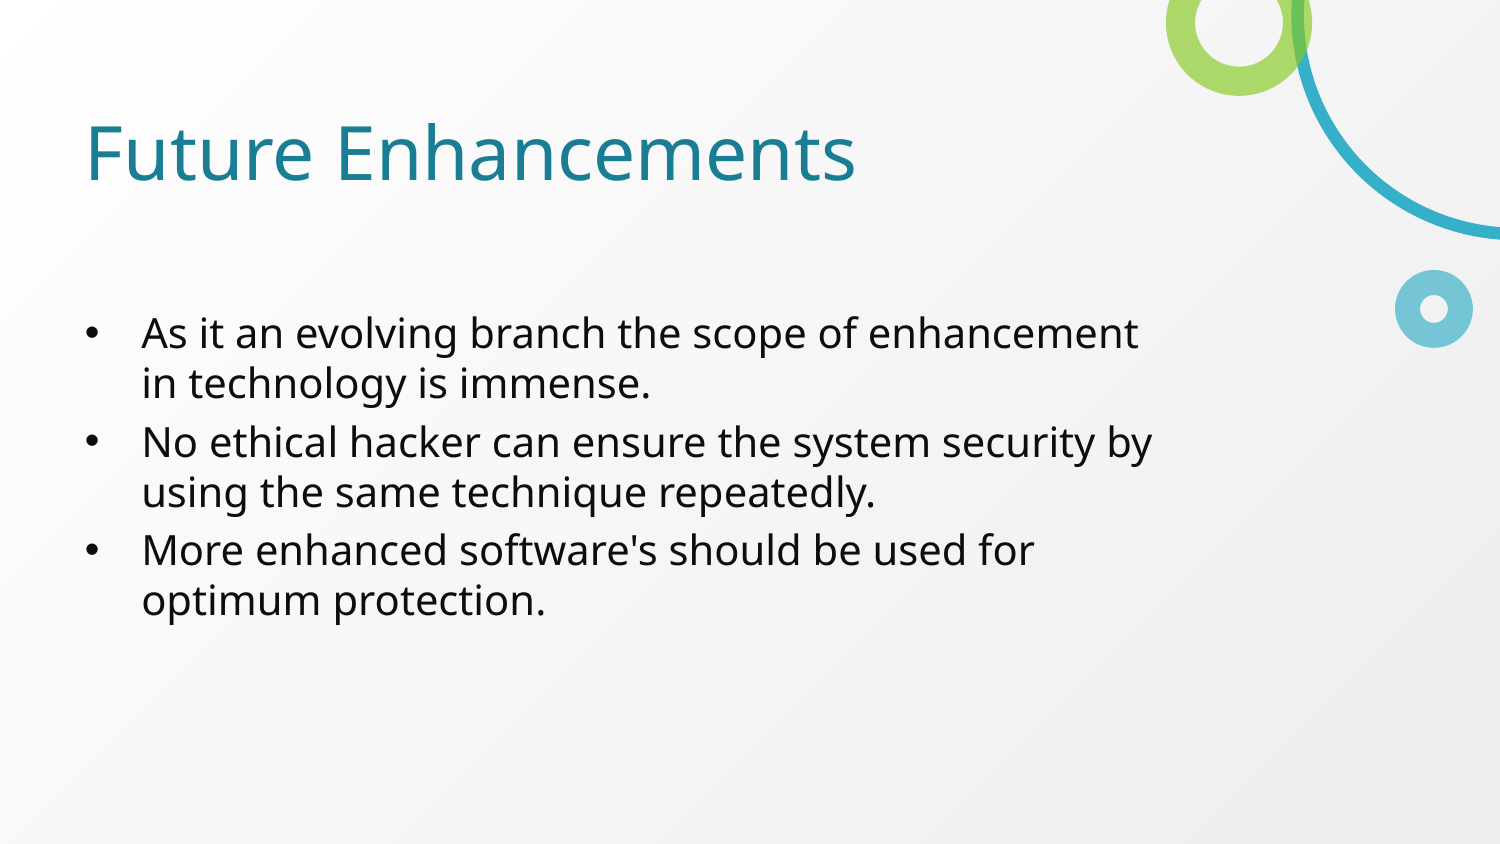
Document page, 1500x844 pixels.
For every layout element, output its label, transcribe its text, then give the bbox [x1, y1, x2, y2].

title Future Enhancements [70, 98, 1181, 280]
list As it an evolving branch the scope of enhancement in technology is immense. No ethical hacker can ensure the system security by using the same technique repeatedly. More enhanced software's should be used for optimum protection. [70, 291, 1181, 767]
